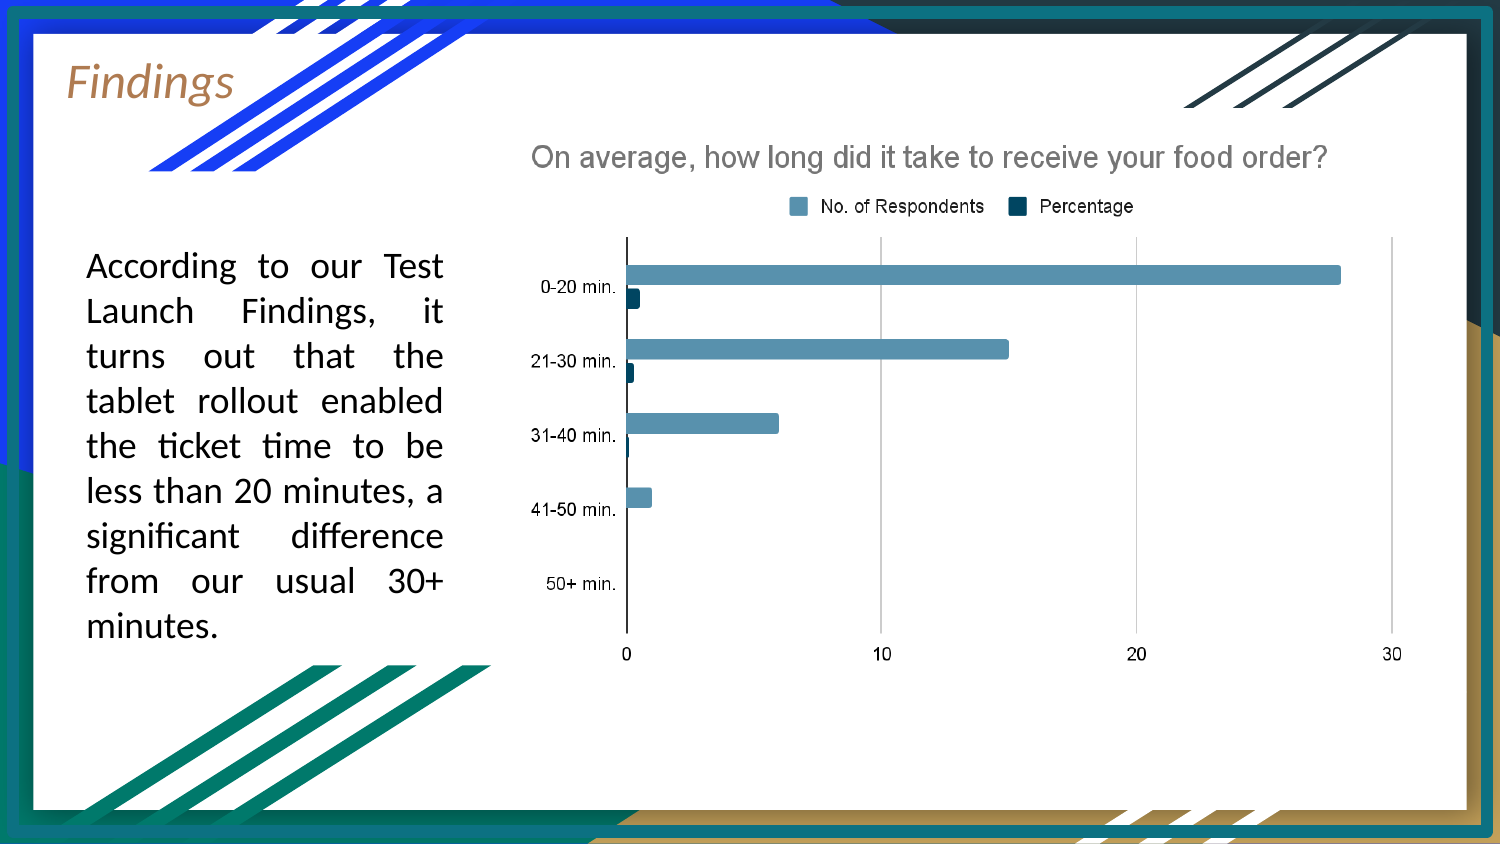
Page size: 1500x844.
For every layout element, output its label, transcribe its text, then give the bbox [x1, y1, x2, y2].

text_box [12, 12, 1488, 832]
text_box According to our Test Launch Findings, it turns out that the tablet rollout enabled the ticket time to be less than 20 minutes, a significant difference from our usual 30+ minutes. [71, 225, 460, 661]
subtitle Findings [51, 33, 1449, 164]
picture [501, 108, 1420, 694]
